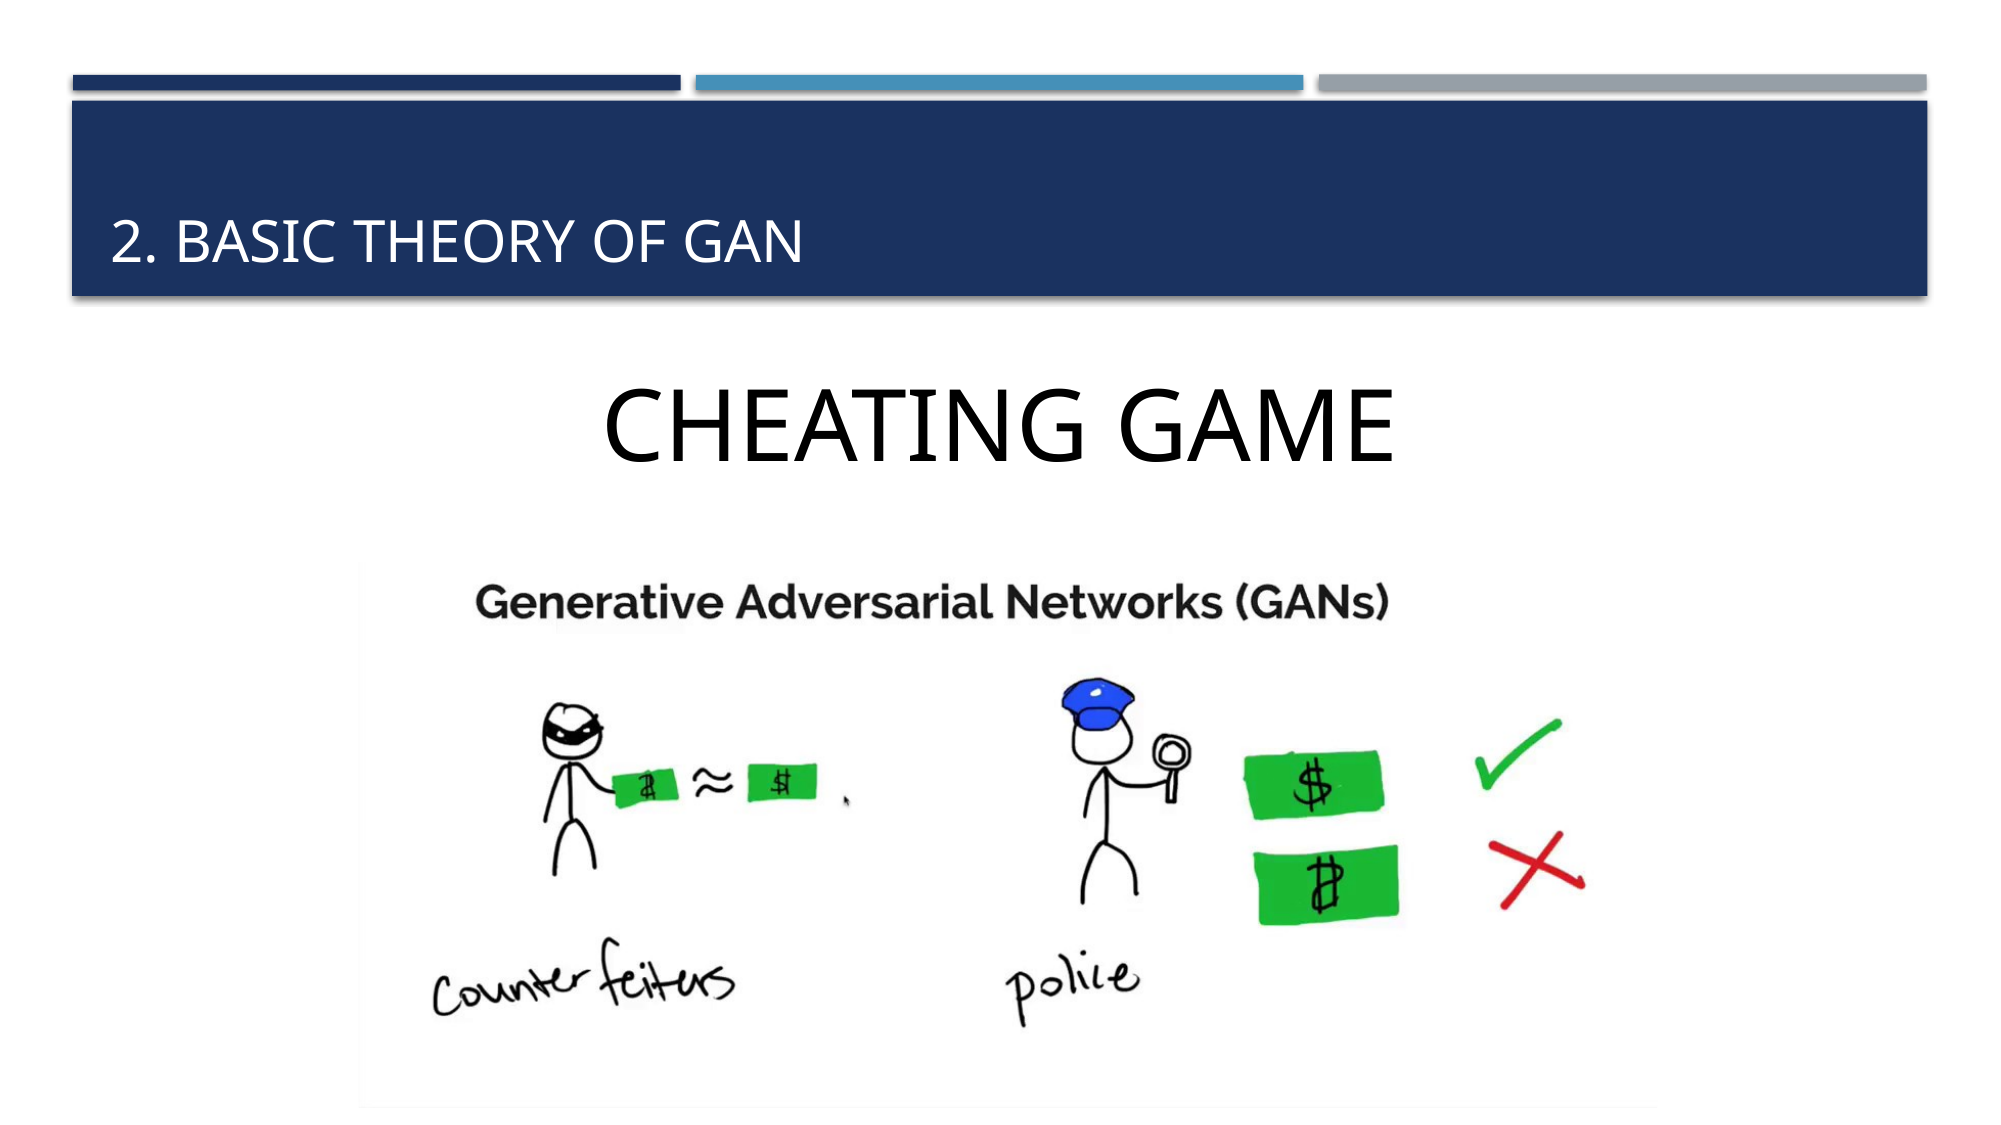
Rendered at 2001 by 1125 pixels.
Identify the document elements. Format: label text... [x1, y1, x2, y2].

text_box CHEATING GAME [420, 353, 1580, 489]
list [358, 561, 1658, 1109]
title 2. Basic Theory of GAN [95, 115, 1905, 282]
